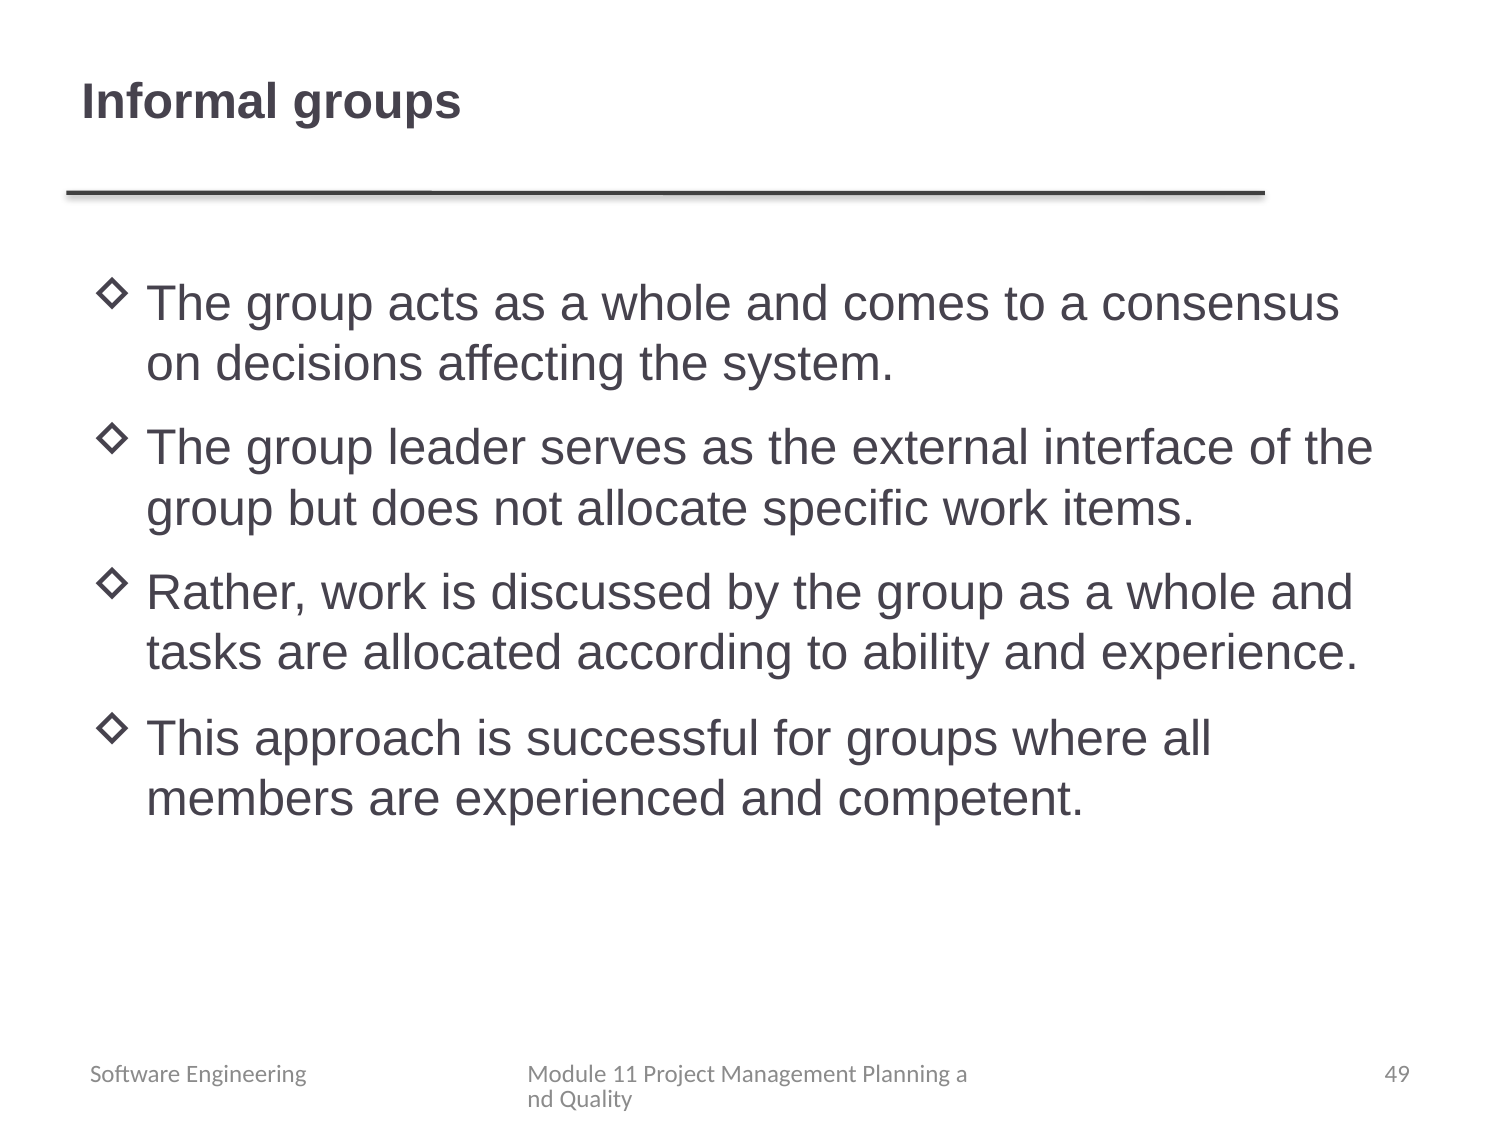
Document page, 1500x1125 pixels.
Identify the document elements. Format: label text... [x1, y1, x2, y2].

slide_number 49 [1074, 1042, 1425, 1103]
slide_number Software Engineering [75, 1042, 425, 1103]
footer Module 11 Project Management Planning and Quality [512, 1042, 988, 1103]
list The group acts as a whole and comes to a consensus on decisions affecting the system. The group leader serves as the external interface of the group but does not allocate specific work items. Rather, work is discussed by the group as a whole and tasks are allocated according to ability and experience. This approach is successful for groups where all members are experienced and competent. [75, 262, 1425, 1005]
title Informal groups [66, 4, 1264, 193]
